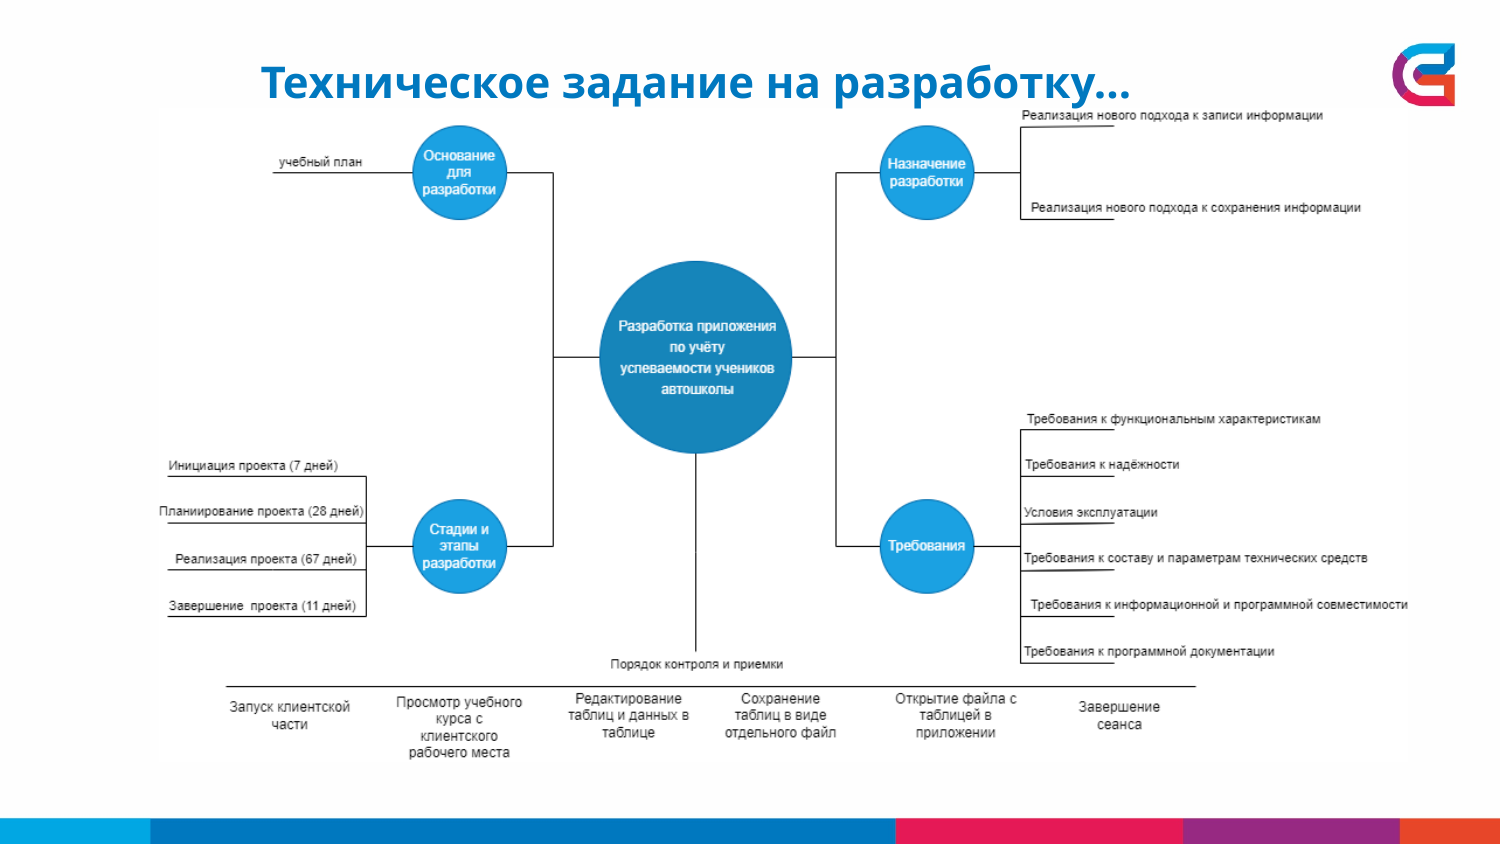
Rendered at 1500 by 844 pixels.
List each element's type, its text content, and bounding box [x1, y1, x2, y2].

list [159, 107, 1408, 763]
picture [0, 0, 1500, 844]
text_box Техническое задание на разработку… [4, 46, 1388, 116]
text_box [245, 102, 1264, 106]
